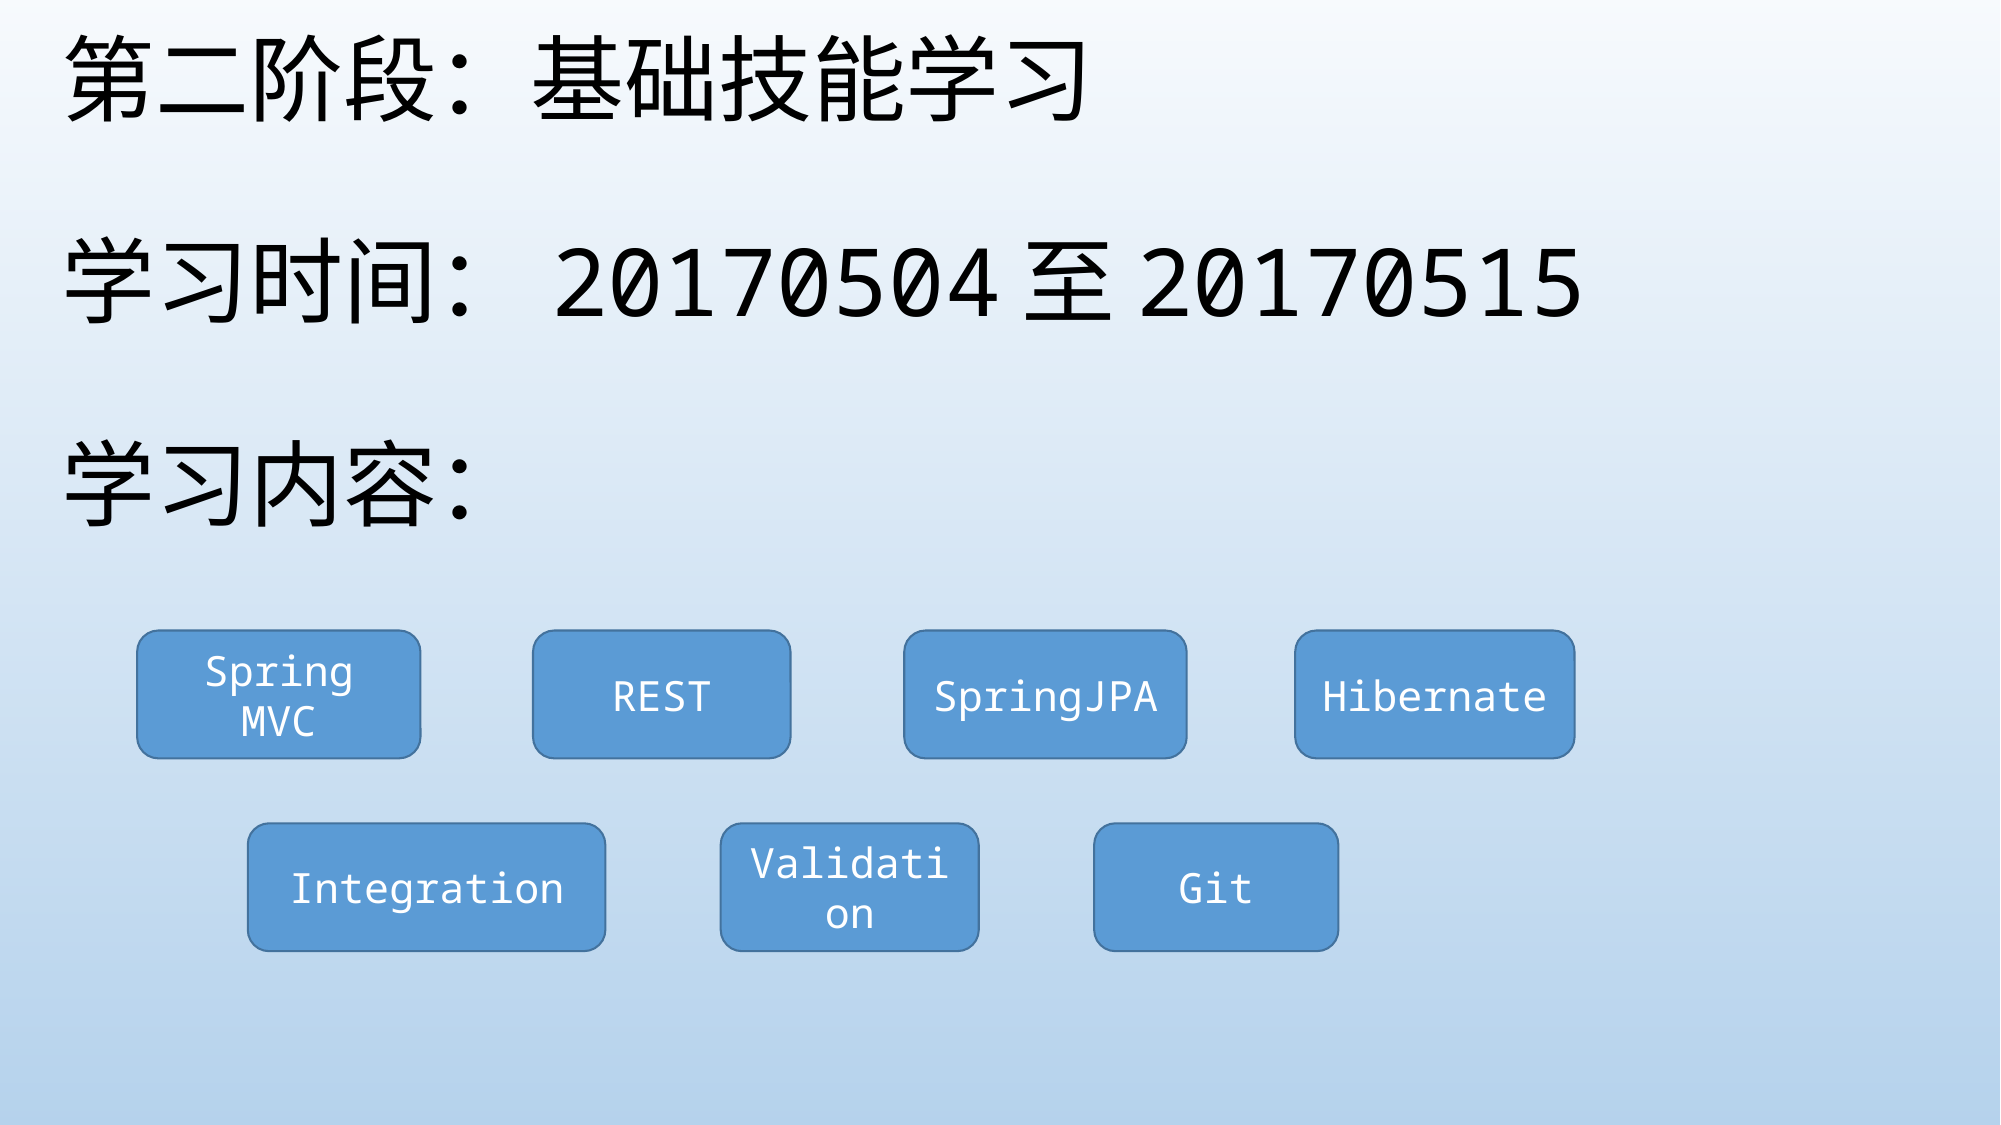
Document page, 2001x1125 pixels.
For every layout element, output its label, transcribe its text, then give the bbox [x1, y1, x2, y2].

text_box Hibernate [1294, 629, 1576, 760]
text_box REST [531, 629, 792, 760]
text_box Integration [246, 822, 607, 953]
text_box Git [1093, 822, 1340, 953]
text_box Validation [719, 822, 980, 953]
title 第二阶段：基础技能学习 学习时间：20170504至20170515 学习内容： [46, 23, 1967, 651]
text_box Spring MVC [136, 629, 422, 760]
text_box SpringJPA [903, 629, 1188, 760]
